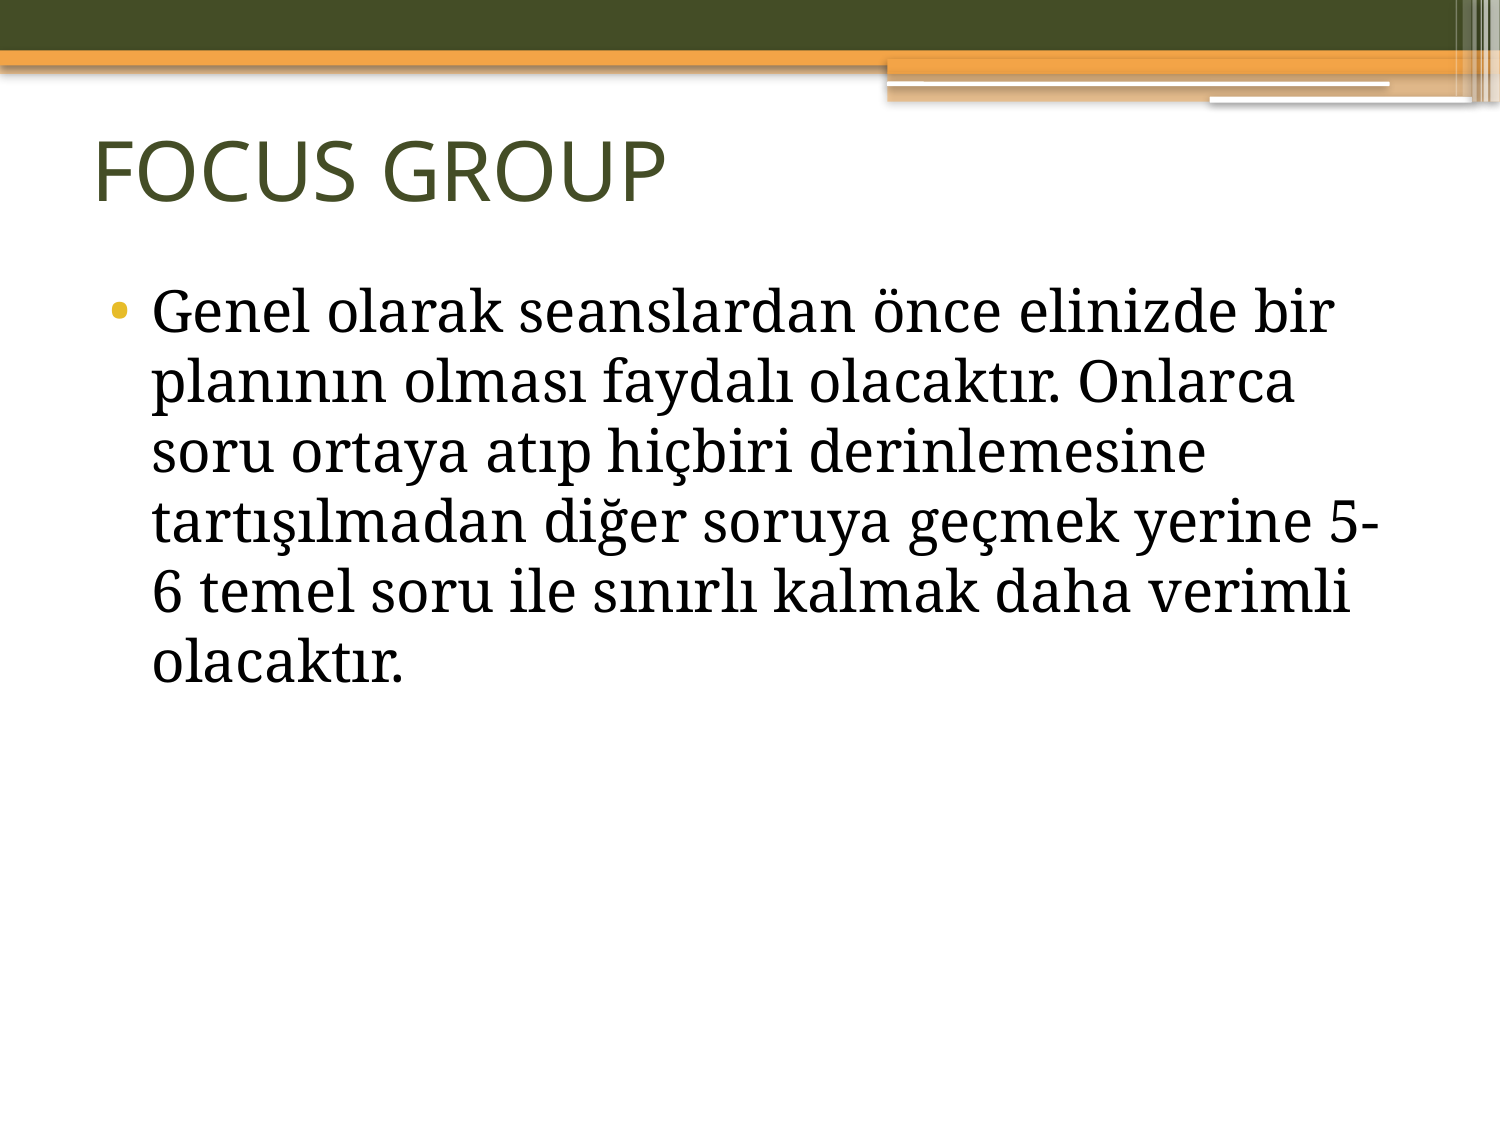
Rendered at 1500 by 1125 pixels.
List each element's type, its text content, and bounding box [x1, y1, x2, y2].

list Genel olarak seanslardan önce elinizde bir planının olması faydalı olacaktır. Onlarca soru ortaya atıp hiçbiri derinlemesine tartışılmadan diğer soruya geçmek yerine 5-6 temel soru ile sınırlı kalmak daha verimli olacaktır. [76, 267, 1427, 1106]
title FOCUS GROUP [76, 80, 1427, 256]
